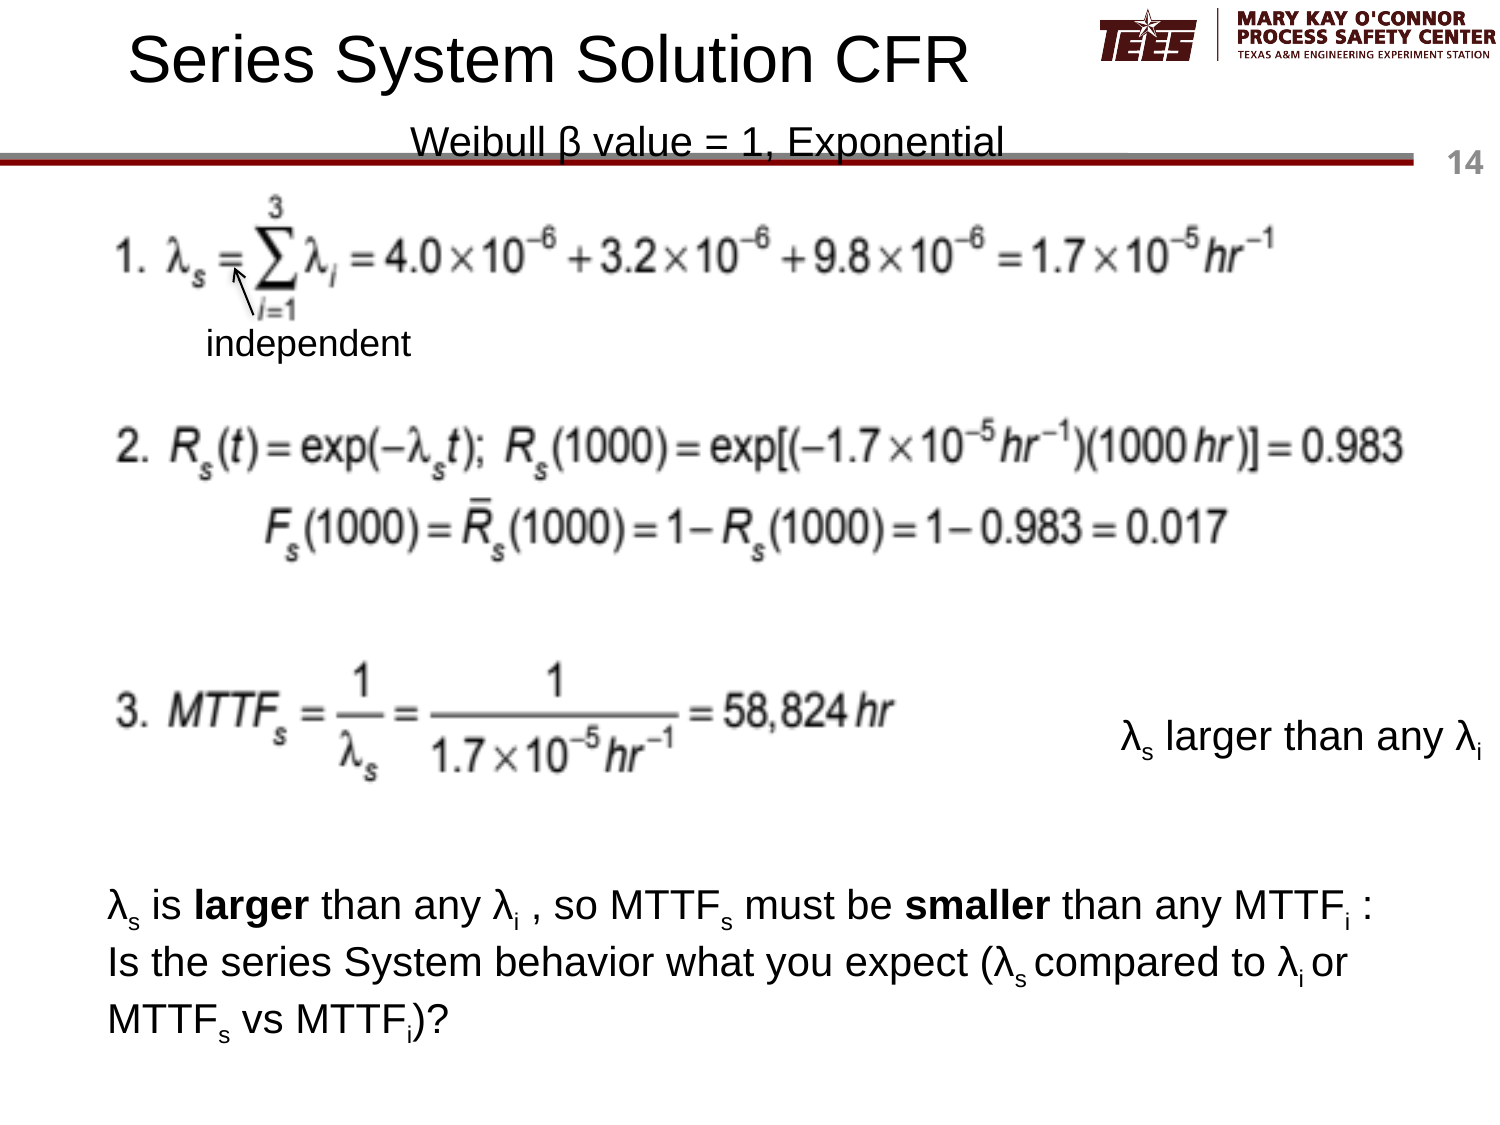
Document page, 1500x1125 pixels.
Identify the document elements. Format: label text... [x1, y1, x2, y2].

text_box λs larger than any λi [1412, 700, 1498, 773]
picture [1388, 8, 1496, 61]
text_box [234, 266, 254, 316]
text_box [112, 182, 1408, 789]
text_box Weibull β value = 1, Exponential [395, 107, 1021, 173]
title Series System Solution CFR [112, 0, 1388, 150]
text_box λs is larger than any λi , so MTTFs must be smaller than any MTTFi : Is the series System behavior what you expect (λs compared to λi or MTTFs vs MTTFi)? [92, 870, 1470, 1057]
